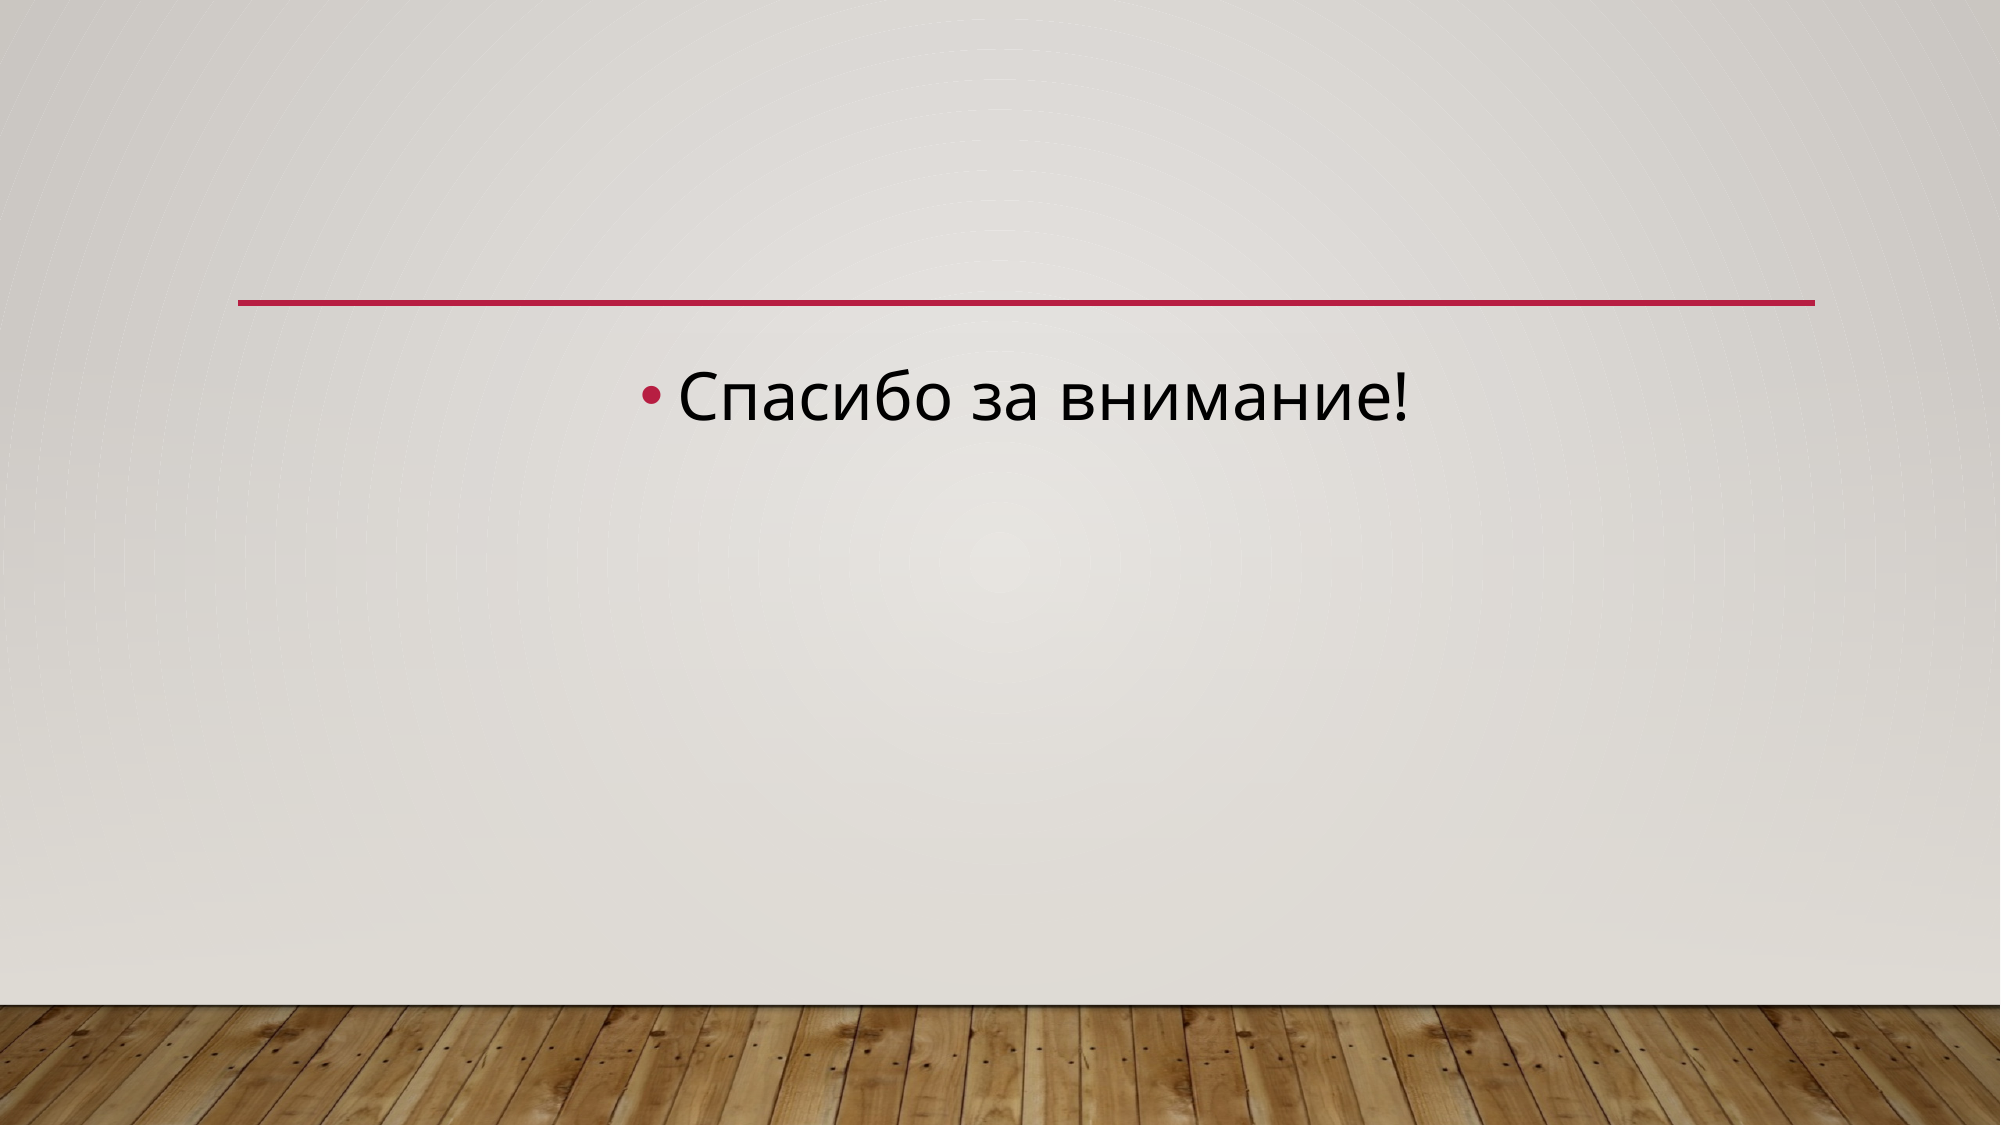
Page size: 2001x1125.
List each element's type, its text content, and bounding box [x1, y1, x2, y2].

list Спасибо за внимание! [238, 330, 1814, 897]
picture [0, 1005, 2000, 1125]
